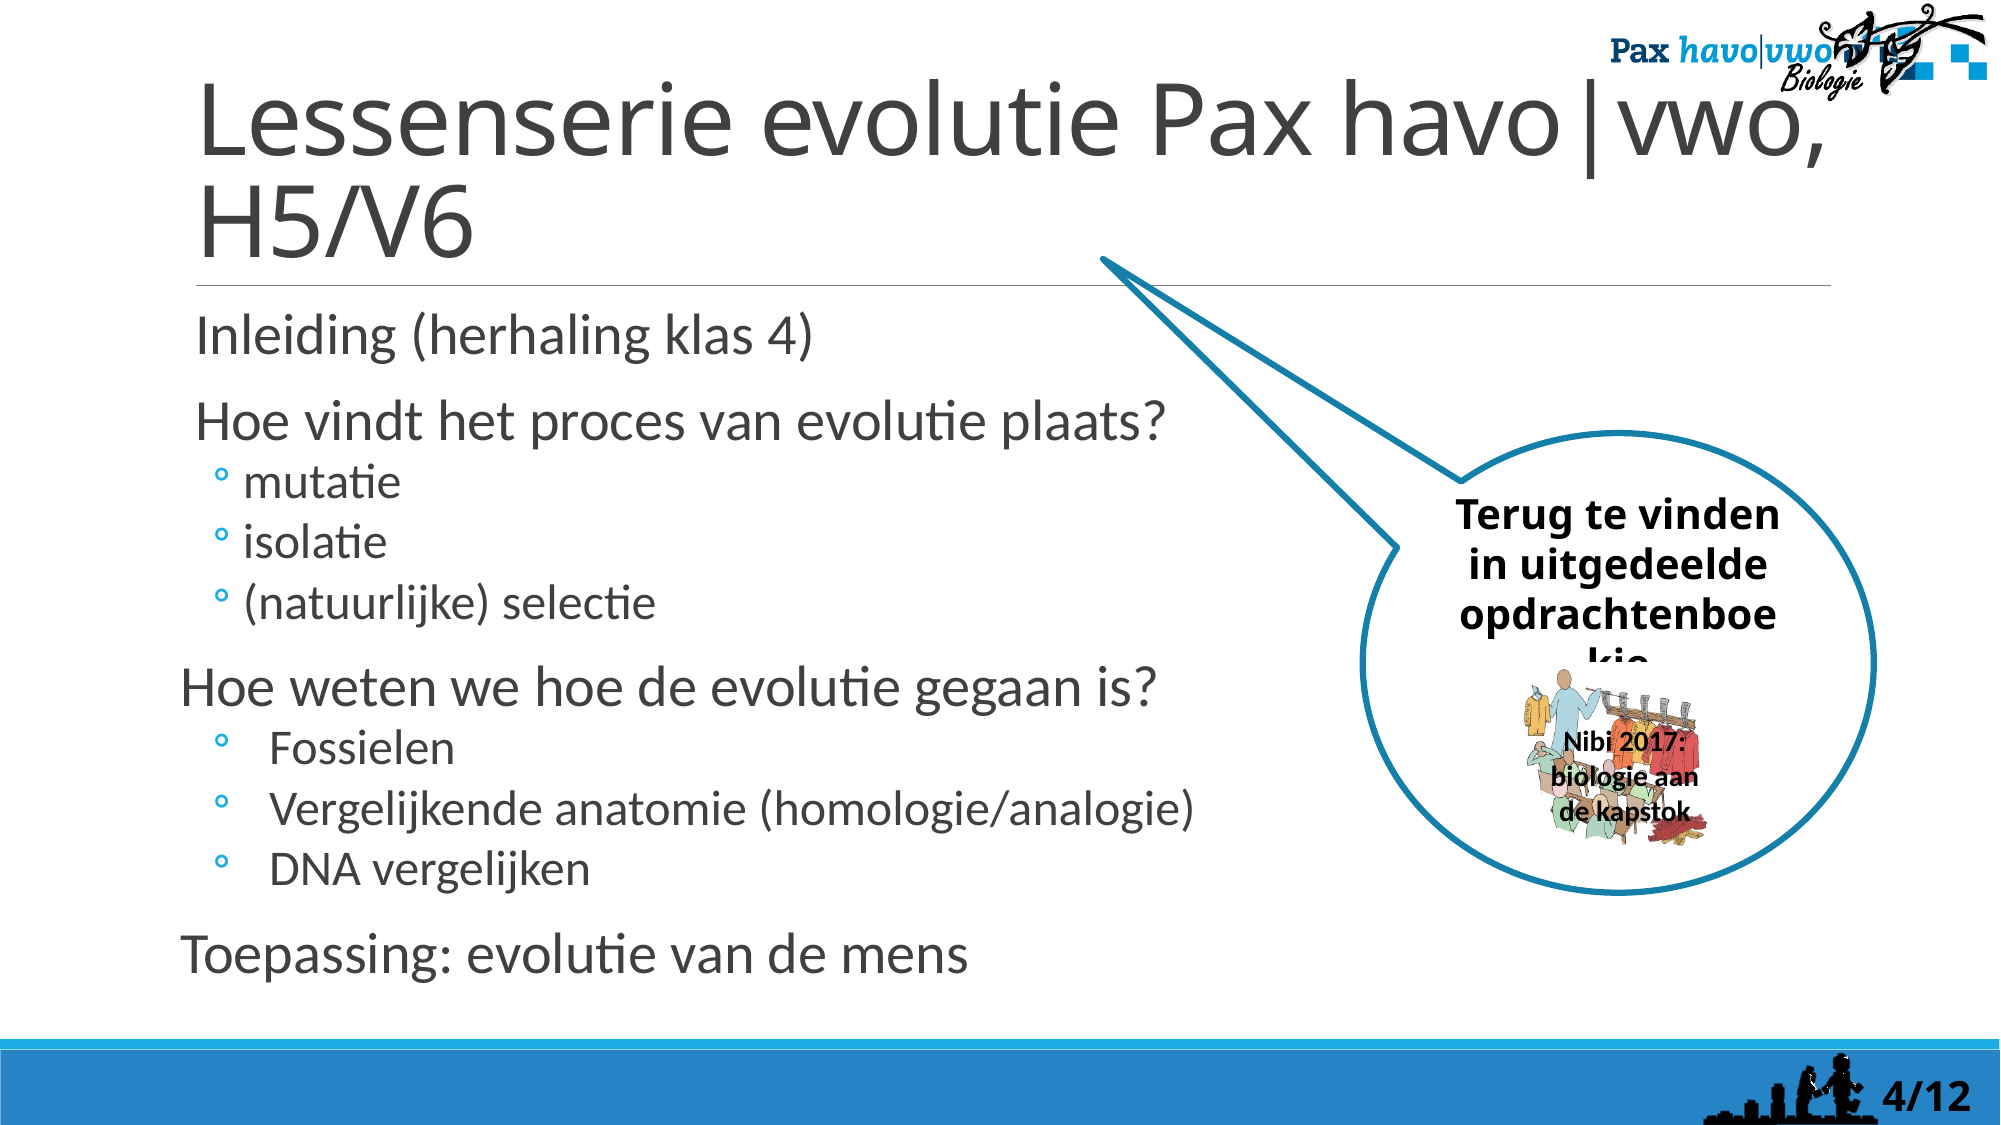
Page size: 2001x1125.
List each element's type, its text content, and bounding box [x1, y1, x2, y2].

picture [1700, 1050, 1879, 1125]
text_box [1362, 432, 1875, 894]
title Lessenserie evolutie Pax havo|vwo, H5/V6 [180, 47, 1874, 285]
picture [1597, 3, 2000, 131]
list Inleiding (herhaling klas 4) Hoe vindt het proces van evolutie plaats? mutatie isolatie (natuurlijke) selectie Hoe weten we hoe de evolutie gegaan is? Fossielen Vergelijkende anatomie (homologie/analogie) DNA vergelijken Toepassing: evolutie van de mens [180, 302, 1830, 1019]
slide_number 4/12 [1886, 1065, 1987, 1125]
